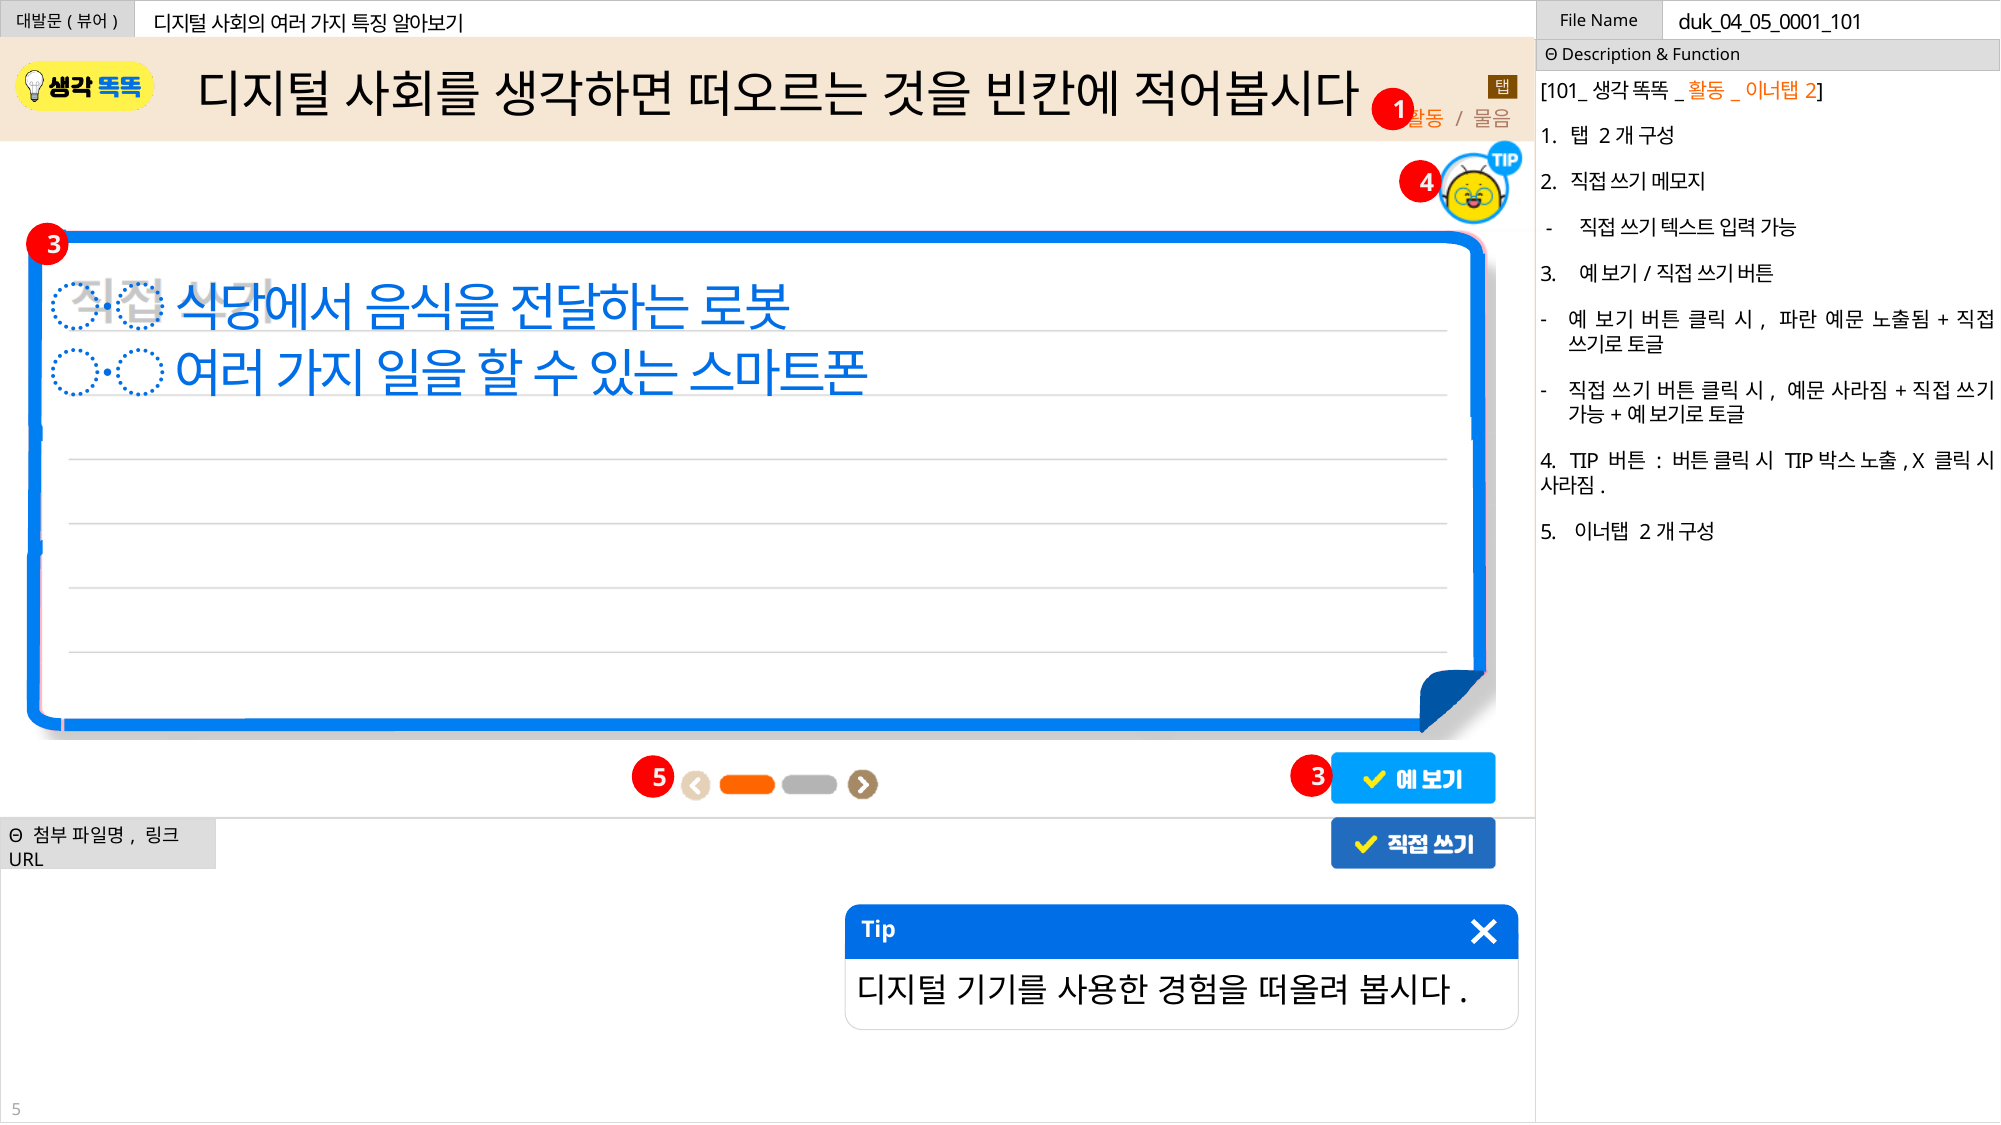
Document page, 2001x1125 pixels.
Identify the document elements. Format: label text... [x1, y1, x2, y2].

list 디지털 사회의 여러 가지 특징 알아보기 [135, 0, 1535, 38]
list [101_생각 똑똑_활동_이너탭2] 탭 2개 구성 직접 쓰기 메모지 - 직접 쓰기 텍스트 입력 가능 3. 예 보기/직접 쓰기 버튼 예 보기 버튼 클릭 시, 파란 예문 노출됨+직접 쓰기로 토글 직접 쓰기 버튼 클릭 시, 예문 사라짐+직접 쓰기 가능+예 보기로 토글 4. TIP 버튼 : 버튼 클릭 시 TIP박스 노출, X 클릭 시 사라짐. 5. 이너탭 2개 구성 [1534, 71, 2000, 669]
list duk_04_05_0001_101 [1660, 0, 2000, 39]
picture [15, 61, 155, 112]
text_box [845, 904, 1519, 1030]
list 디지털 사회를 생각하면 떠오르는 것을 빈칸에 적어봅시다. [170, 46, 1511, 127]
picture [1419, 140, 1543, 232]
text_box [1331, 752, 1496, 869]
text_box 3 [1290, 754, 1331, 797]
text_box 4 [1399, 160, 1419, 203]
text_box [664, 758, 895, 811]
text_box 1 [1371, 87, 1415, 131]
text_box 3 [34, 222, 60, 227]
text_box 5 [631, 755, 664, 798]
list 활동 / 물음 [995, 102, 1518, 137]
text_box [19, 227, 1496, 740]
